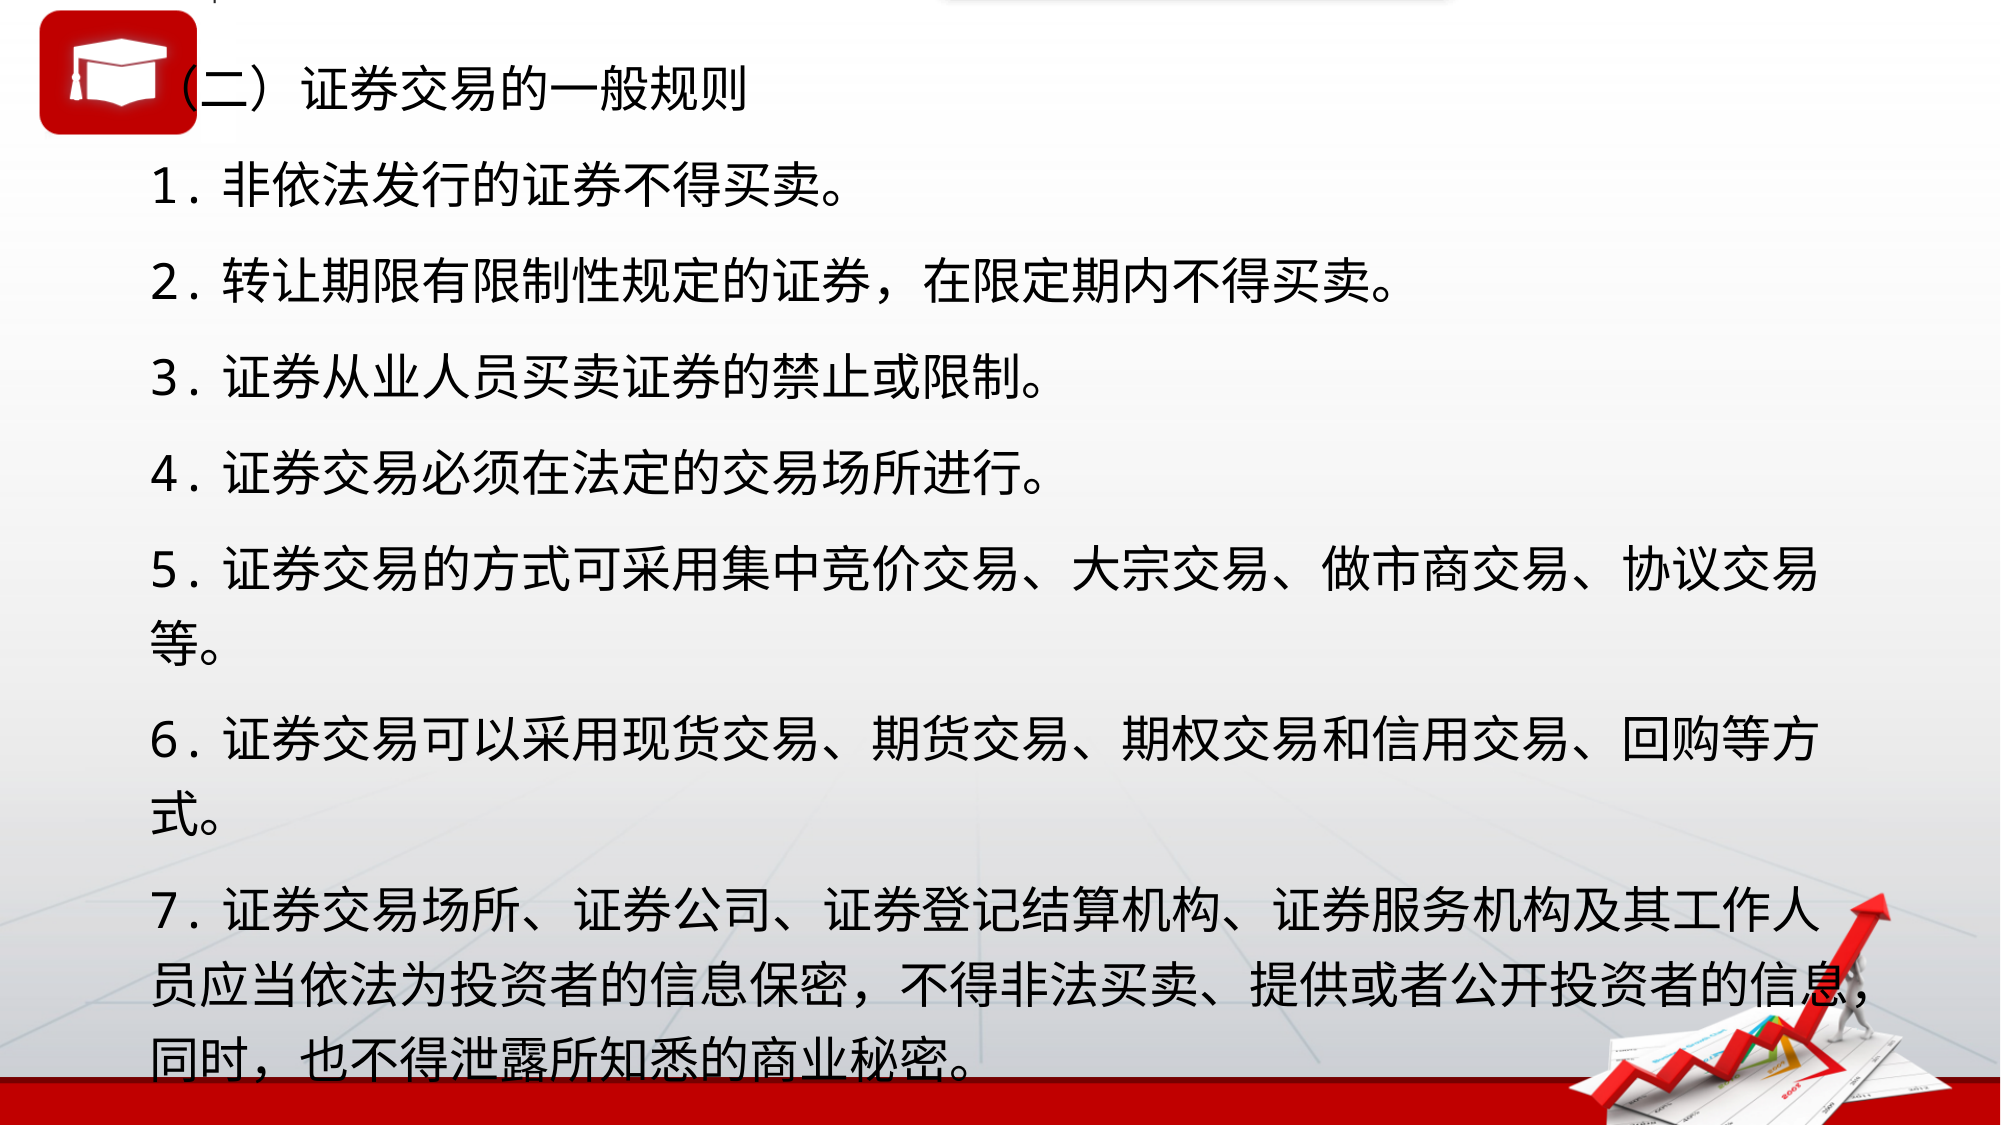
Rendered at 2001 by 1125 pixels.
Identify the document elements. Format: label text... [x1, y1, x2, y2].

list （二）证券交易的一般规则 1.非依法发行的证券不得买卖。 2.转让期限有限制性规定的证券，在限定期内不得买卖。 3.证券从业人员买卖证券的禁止或限制。 4.证券交易必须在法定的交易场所进行。 5.证券交易的方式可采用集中竞价交易、大宗交易、做市商交易、协议交易等。 6.证券交易可以采用现货交易、期货交易、期权交易和信用交易、回购等方式。 7.证券交易场所、证券公司、证券登记结算机构、证券服务机构及其工作人员应当依法为投资者的信息保密，不得非法买卖、提供或者公开投资者的信息，同时，也不得泄露所知悉的商业秘密。 [134, 107, 1866, 1095]
picture [0, 0, 2001, 1125]
